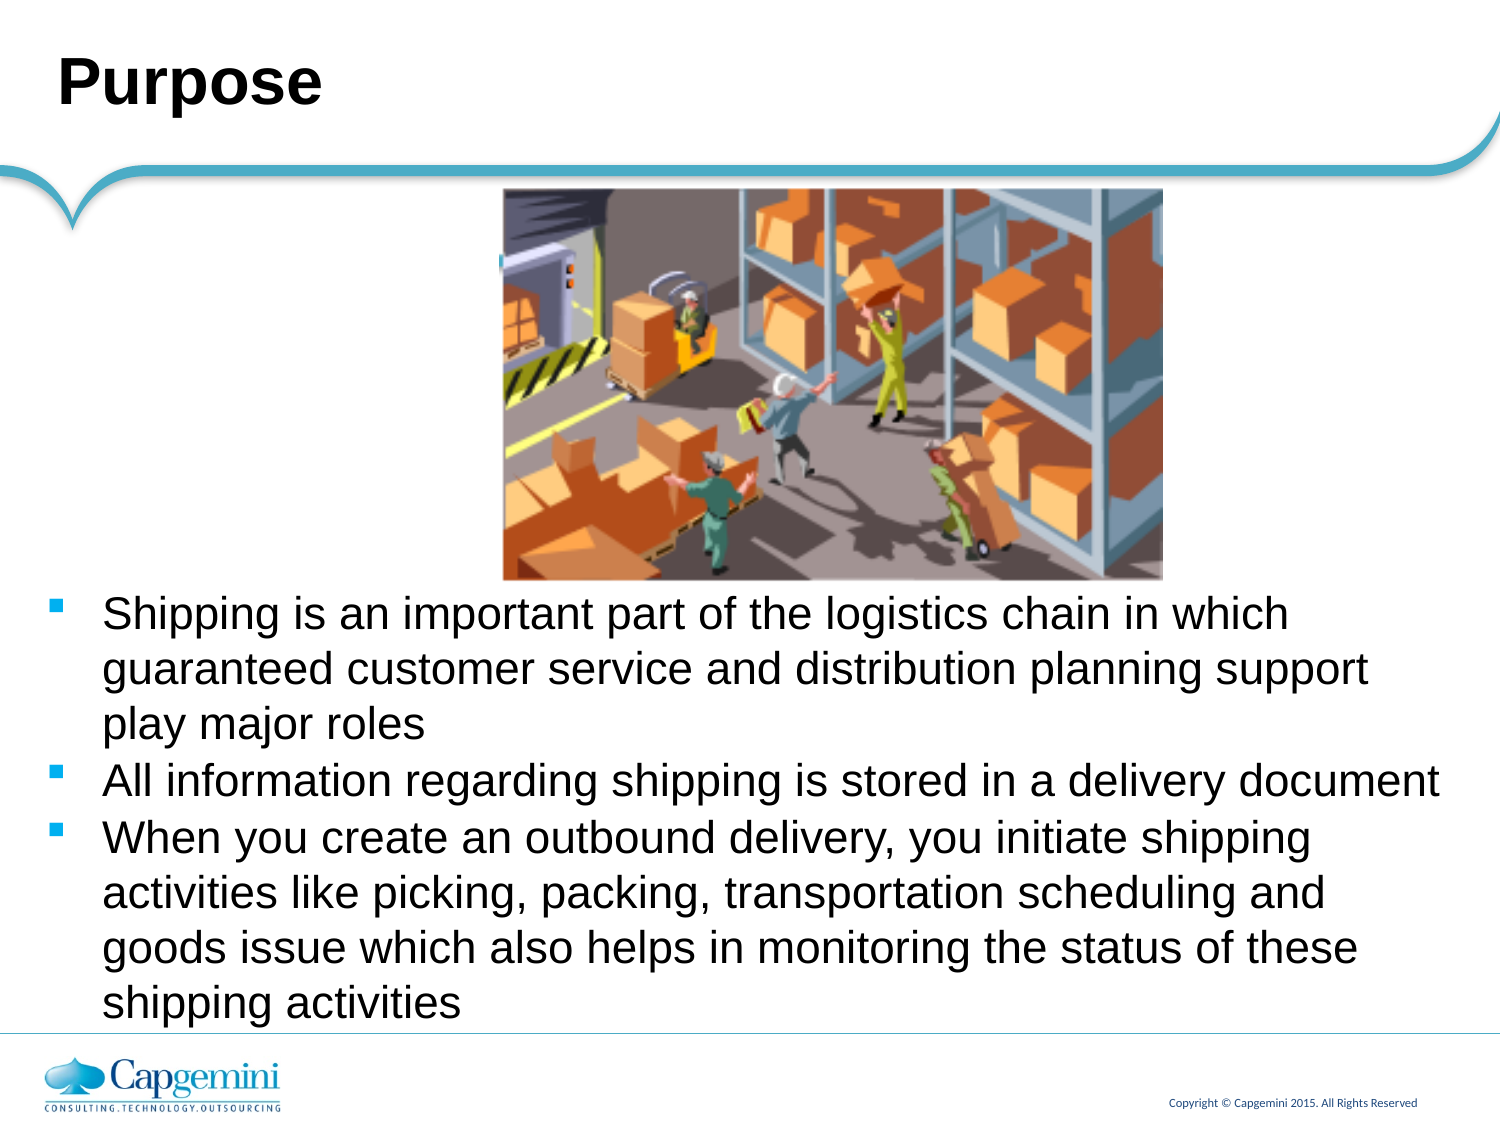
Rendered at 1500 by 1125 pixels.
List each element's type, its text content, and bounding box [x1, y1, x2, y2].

title Purpose [45, 37, 1500, 119]
picture [499, 187, 1163, 586]
list Shipping is an important part of the logistics chain in which guaranteed customer service and distribution planning support play major roles All information regarding shipping is stored in a delivery document When you create an outbound delivery, you initiate shipping activities like picking, packing, transportation scheduling and goods issue which also helps in monitoring the status of these shipping activities [45, 583, 1459, 1088]
picture [44, 1056, 281, 1113]
